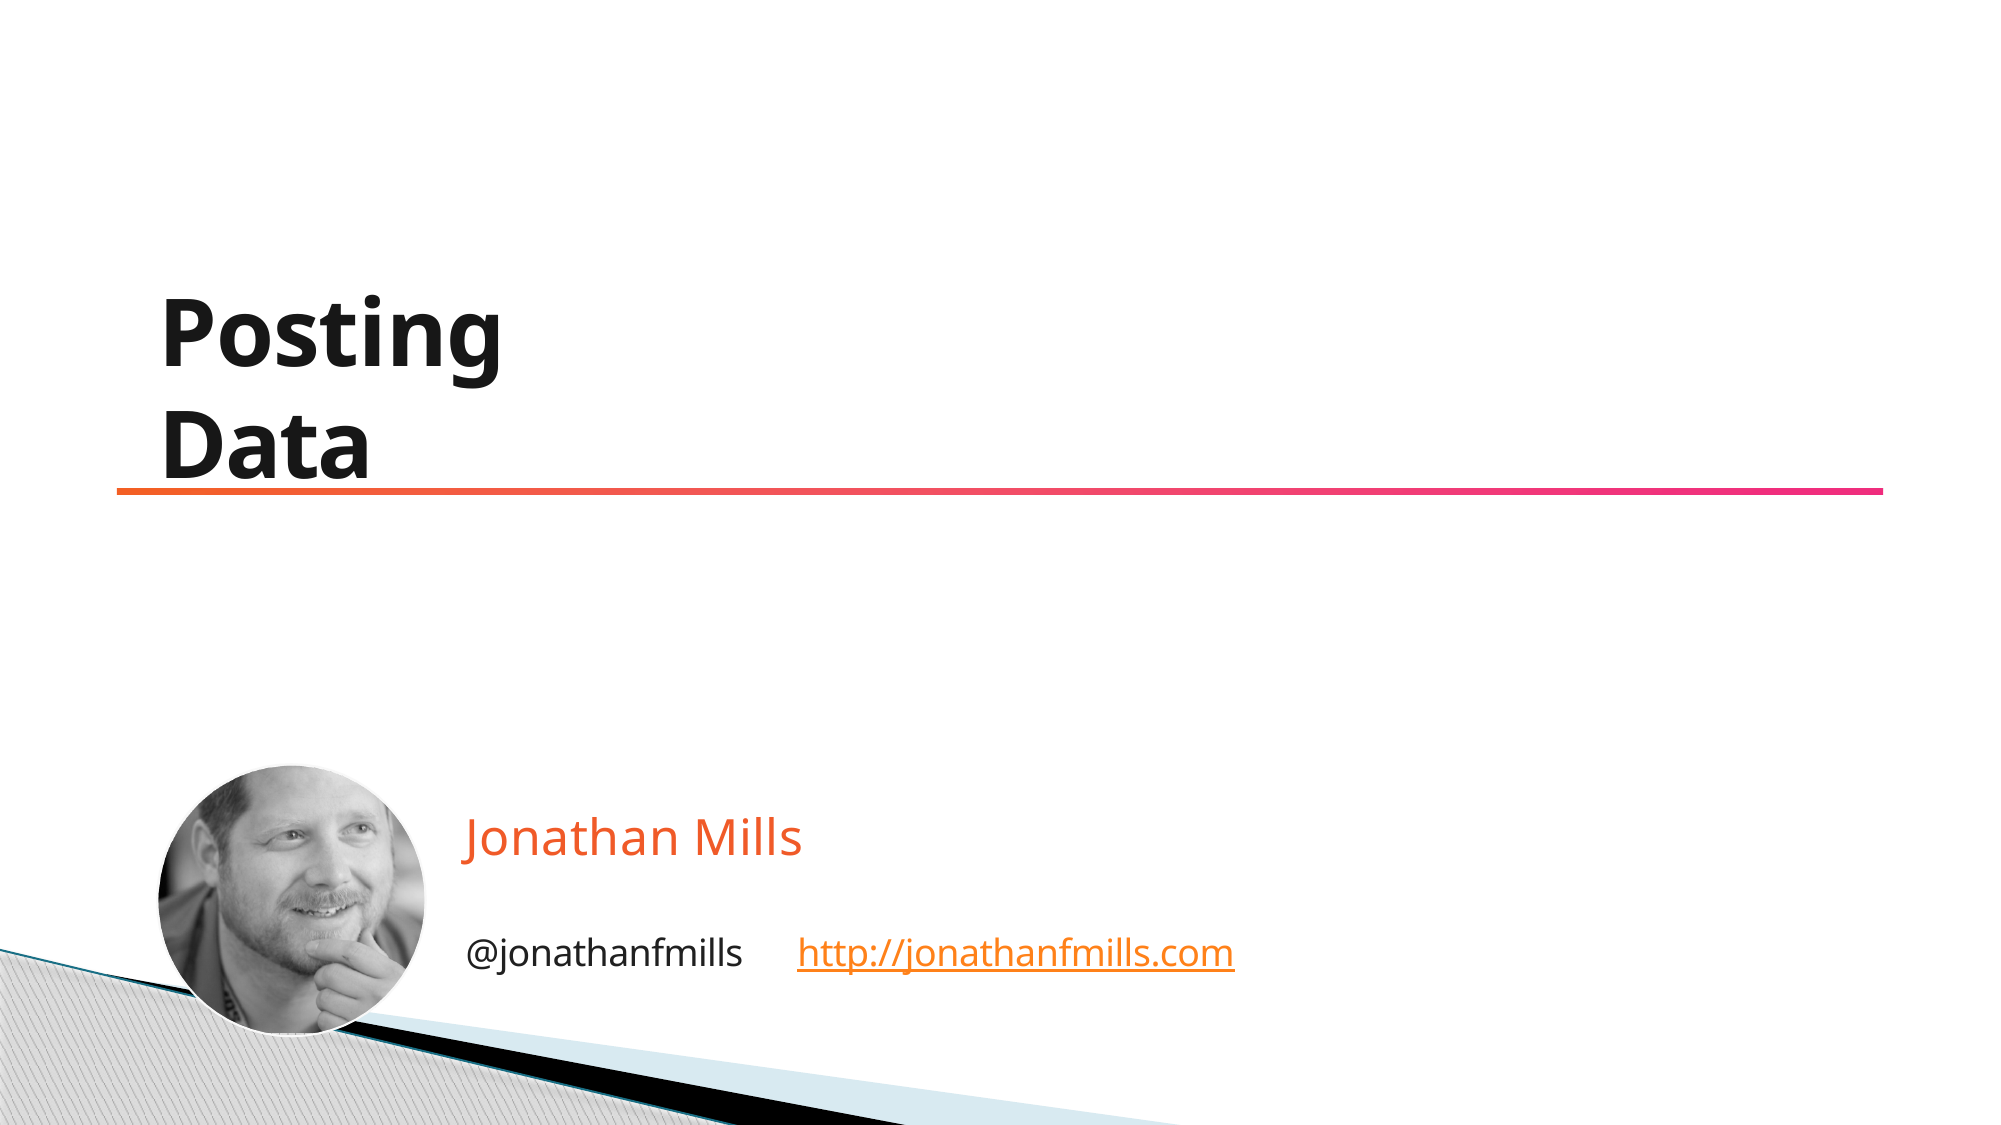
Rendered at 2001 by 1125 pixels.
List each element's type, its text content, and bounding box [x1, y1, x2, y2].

text_box [158, 923, 258, 1033]
title Posting Data [156, 270, 733, 498]
text_box [733, 488, 1884, 495]
text_box Jonathan Mills @jonathanfmills http://jonathanfmills.com [463, 802, 1274, 980]
text_box [116, 488, 156, 495]
text_box [157, 764, 426, 1037]
text_box [325, 922, 425, 1033]
text_box [158, 765, 270, 878]
text_box [313, 765, 425, 879]
